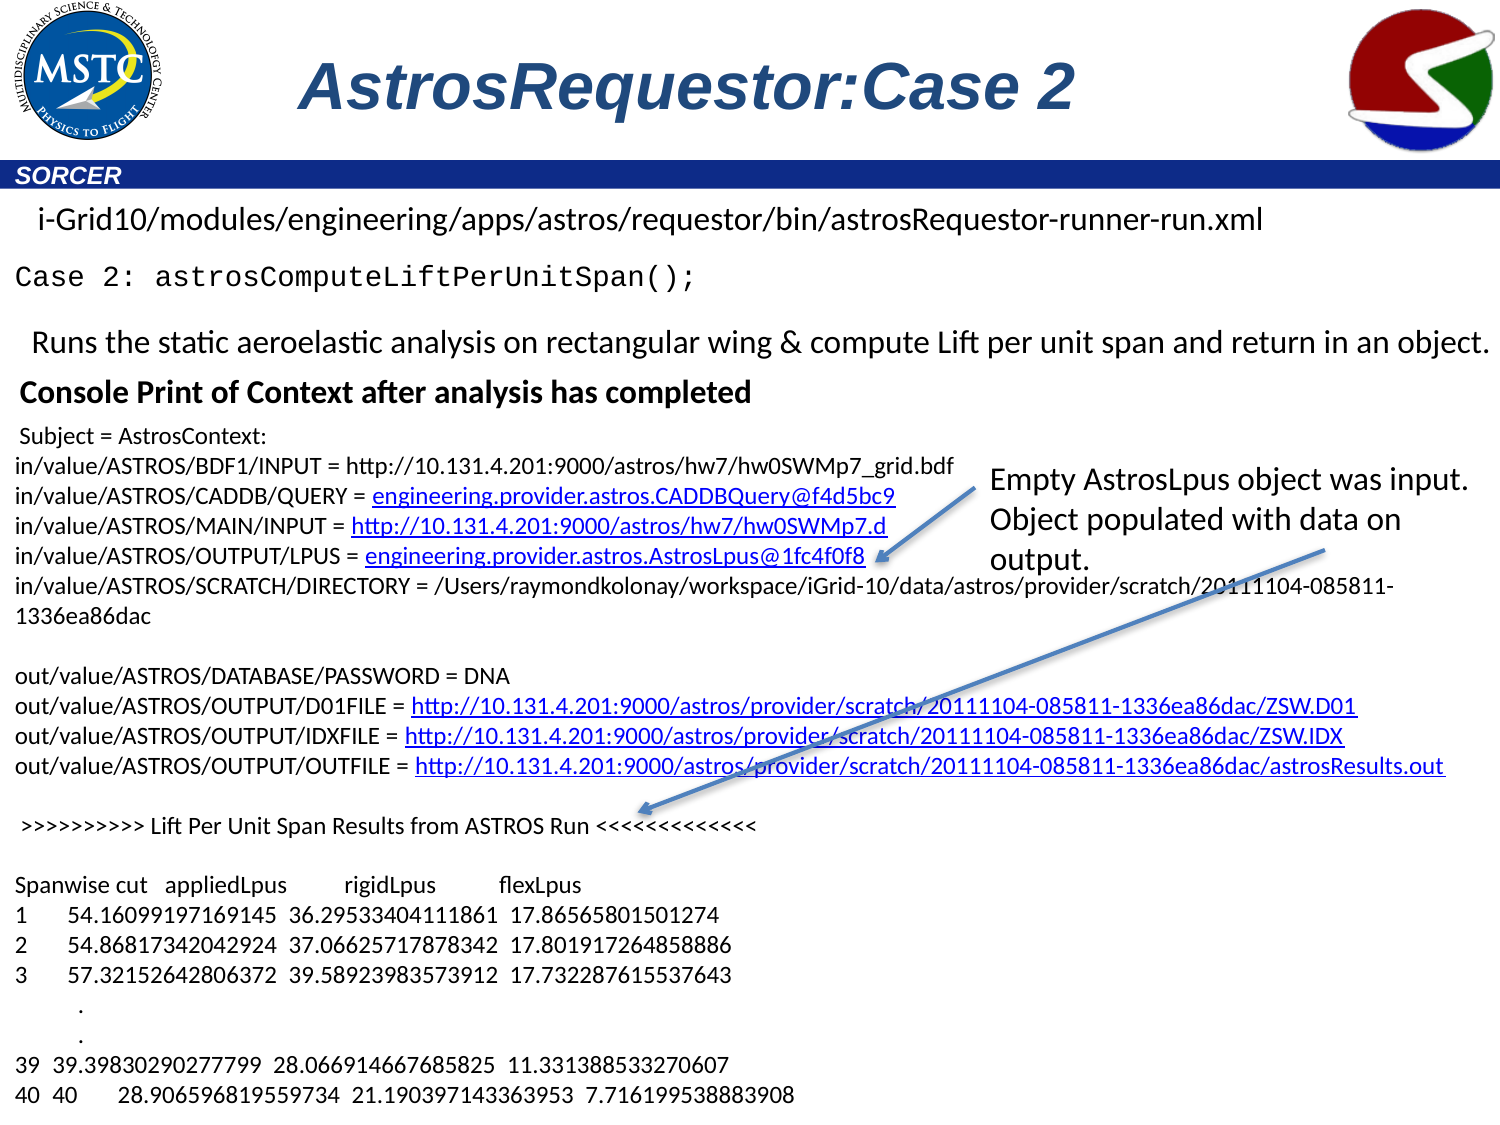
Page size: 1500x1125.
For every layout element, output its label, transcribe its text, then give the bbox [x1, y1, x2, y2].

text_box [62, 200, 1450, 245]
text_box Console Print of Context after analysis has completed [4, 362, 768, 418]
text_box Empty AstrosLpus object was input. Object populated with data on output. [974, 449, 1500, 585]
text_box Subject = AstrosContext: in/value/ASTROS/BDF1/INPUT = http://10.131.4.201:9000/astros/hw7/hw0SWMp7_grid.bdf in/value/ASTROS/CADDB/QUERY = engineering.provider.astros.CADDBQuery@f4d5bc9 in/value/ASTROS/MAIN/INPUT = http://10.131.4.201:9000/astros/hw7/hw0SWMp7.d in/value/ASTROS/OUTPUT/LPUS = engineering.provider.astros.AstrosLpus@1fc4f0f8 in/value/ASTROS/SCRATCH/DIRECTORY = /Users/raymondkolonay/workspace/iGrid-10/data/astros/provider/scratch/20111104-085811-1336ea86dac out/value/ASTROS/DATABASE/PASSWORD = DNA out/value/ASTROS/OUTPUT/D01FILE = http://10.131.4.201:9000/astros/provider/scratch/20111104-085811-1336ea86dac/ZSW.D01 out/value/ASTROS/OUTPUT/IDXFILE = http://10.131.4.201:9000/astros/provider/scratch/20111104-085811-1336ea86dac/ZSW.IDX out/value/ASTROS/OUTPUT/OUTFILE = http://10.131.4.201:9000/astros/provider/scratch/20111104-085811-1336ea86dac/astrosResults.out >>>>>>>>>> Lift Per Unit Span Results from ASTROS Run <<<<<<<<<<<<< Spanwise cut appliedLpus rigidLpus flexLpus 1 54.16099197169145 36.29533404111861 17.86565801501274 2 54.86817342042924 37.06625717878342 17.801917264858886 3 57.32152642806372 39.58923983573912 17.732287615537643 . . 39.39830290277799 28.066914667685825 11.331388533270607 40 28.906596819559734 21.190397143363953 7.716199538883908 [0, 412, 1500, 1116]
title AstrosRequestor:Case 2 [162, 2, 1213, 164]
text_box Case 2: astrosComputeLiftPerUnitSpan(); [0, 249, 1263, 335]
text_box i-Grid10/modules/engineering/apps/astros/requestor/bin/astrosRequestor-runner-run.xml [23, 189, 1288, 244]
picture [12, 0, 163, 148]
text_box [874, 487, 976, 548]
text_box Runs the static aeroelastic analysis on rectangular wing & compute Lift per unit span and return in an object. [16, 312, 1500, 368]
picture [1347, 7, 1495, 154]
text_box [637, 549, 1326, 813]
